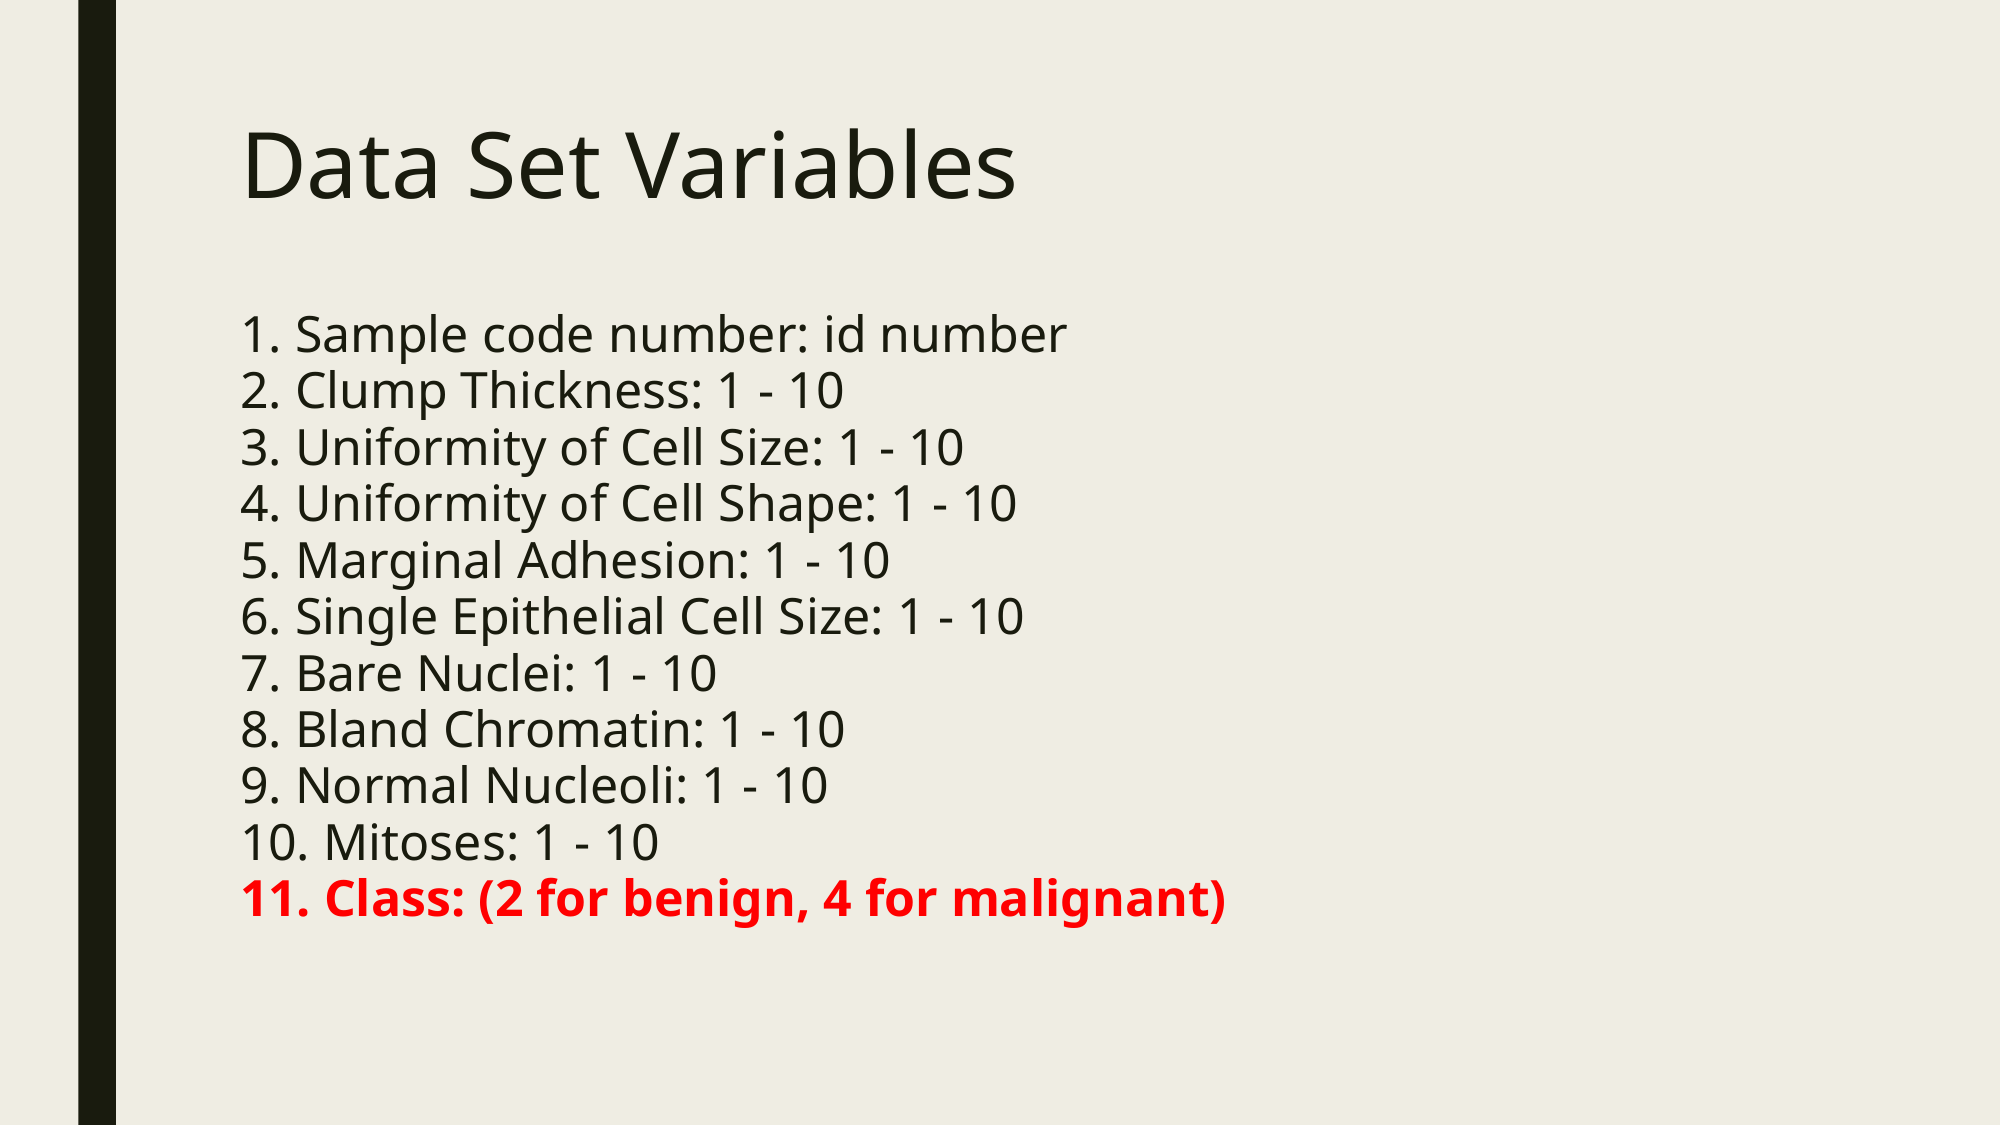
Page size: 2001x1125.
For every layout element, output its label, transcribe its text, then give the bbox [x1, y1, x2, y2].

list 1. Sample code number: id number 2. Clump Thickness: 1 - 10 3. Uniformity of Cell Size: 1 - 10 4. Uniformity of Cell Shape: 1 - 10 5. Marginal Adhesion: 1 - 10 6. Single Epithelial Cell Size: 1 - 10 7. Bare Nuclei: 1 - 10 8. Bland Chromatin: 1 - 10 9. Normal Nucleoli: 1 - 10 10. Mitoses: 1 - 10 11. Class: (2 for benign, 4 for malignant) [225, 299, 1800, 963]
title Data Set Variables [225, 112, 1800, 299]
